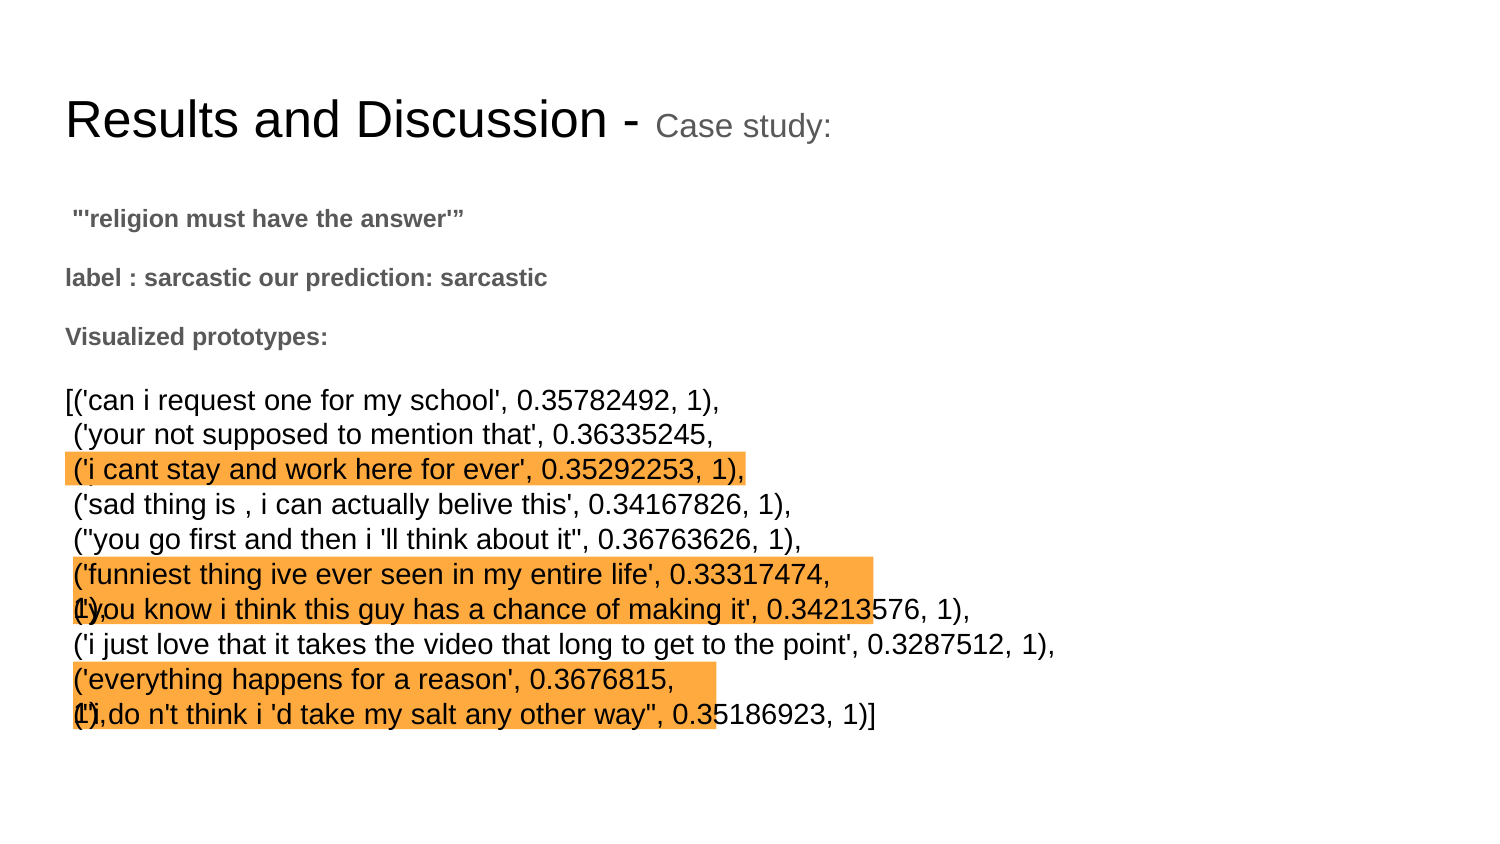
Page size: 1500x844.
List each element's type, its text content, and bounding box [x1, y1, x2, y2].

text_box ('funniest thing ive ever seen in my entire life', 0.33317474, 1), [73, 556, 874, 588]
list "'religion must have the answer'” label : sarcastic our prediction: sarcastic Visualized prototypes: [('can i request one for my school', 0.35782492, 1), ('your not supposed to mention that', 0.36335245, 1), [63, 200, 758, 677]
text_box ('you know i think this guy has a chance of making it', 0.34213576, 1), ('i just love that it takes the video that long to get to the point', 0.3287512, 1), [71, 588, 1058, 661]
text_box ('sad thing is , i can actually belive this', 0.34167826, 1), ("you go first and then i 'll think about it", 0.36763626, 1), [71, 483, 804, 556]
text_box ("i do n't think i 'd take my salt any other way", 0.35186923, 1)] [71, 693, 878, 731]
title Results and Discussion - Case study: [63, 82, 838, 227]
text_box ('everything happens for a reason', 0.3676815, 1), [73, 661, 717, 693]
text_box ('i cant stay and work here for ever', 0.35292253, 1), [65, 451, 746, 486]
